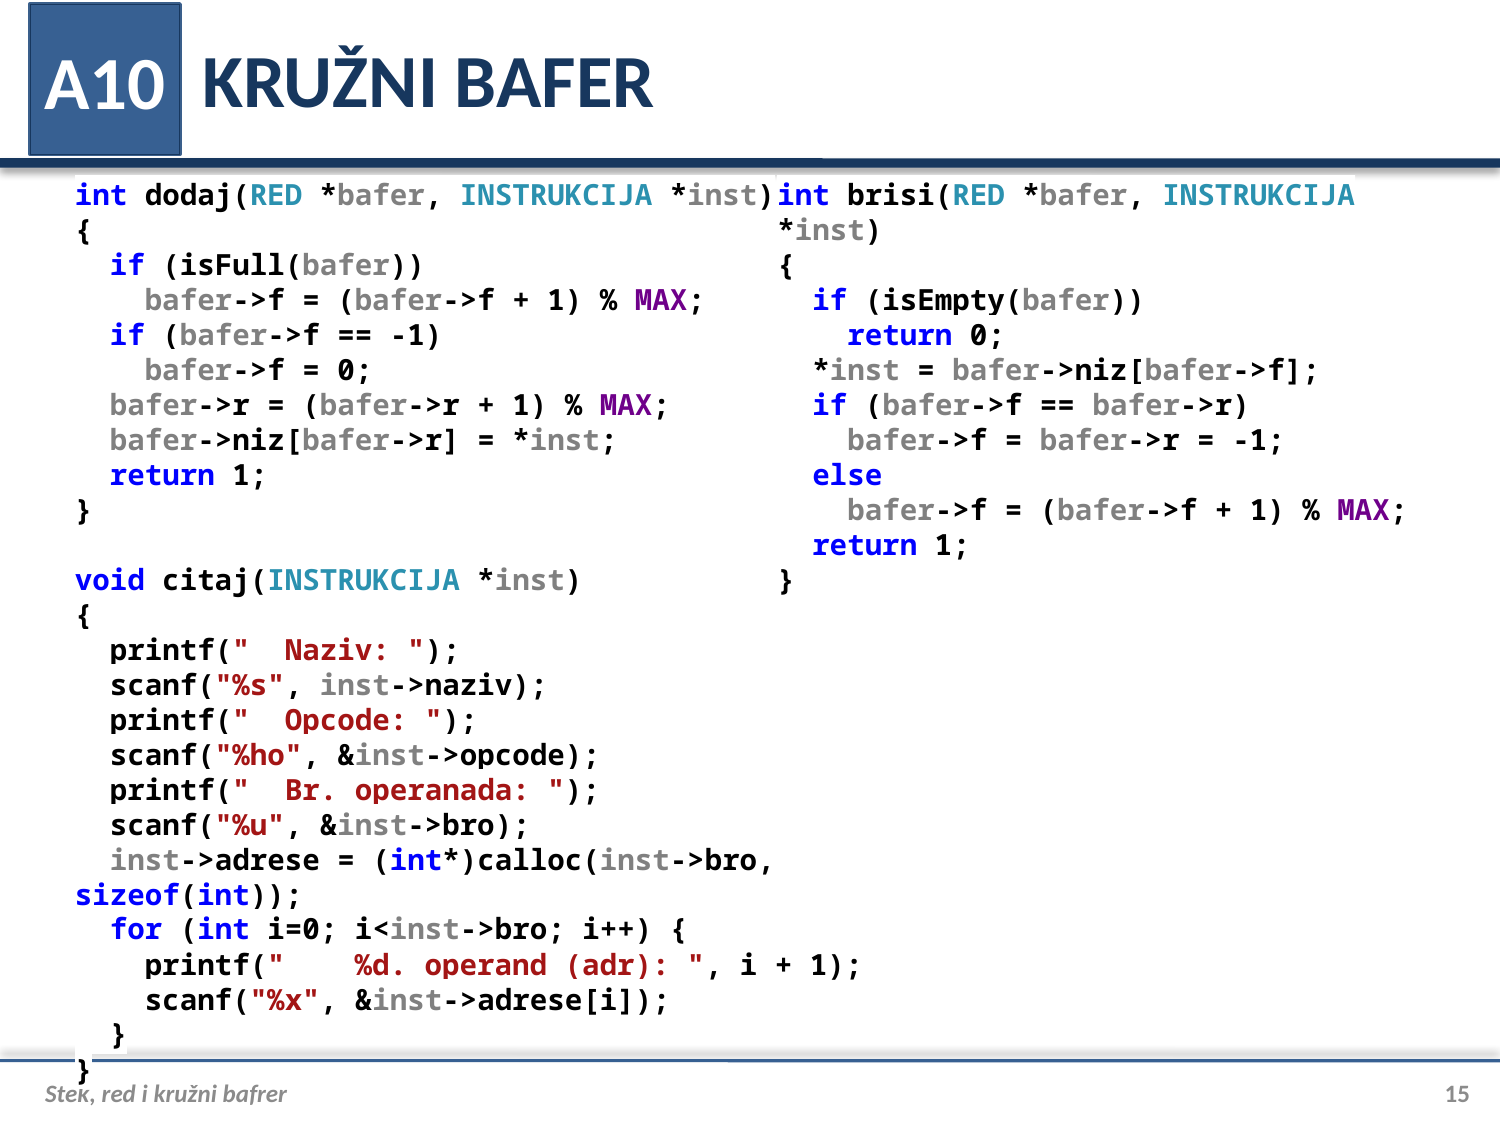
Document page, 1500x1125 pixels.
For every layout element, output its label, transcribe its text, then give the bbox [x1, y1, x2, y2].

title KRUŽNI BAFER [187, 2, 1470, 153]
list A10 [30, 4, 180, 155]
footer Stek, red i kružni bafrer [30, 1065, 1395, 1119]
slide_number 15 [1395, 1065, 1470, 1119]
text_box int dodaj(RED *bafer, INSTRUKCIJA *inst) { if (isFull(bafer)) bafer->f = (bafer->f + 1) % MAX; if (bafer->f == -1) bafer->f = 0; bafer->r = (bafer->r + 1) % MAX; bafer->niz[bafer->r] = *inst; return 1; } void citaj(INSTRUKCIJA *inst) { printf(" Naziv: "); scanf("%s", inst->naziv); printf(" Opcode: "); scanf("%ho", &inst->opcode); printf(" Br. operanada: "); scanf("%u", &inst->bro); inst->adrese = (int*)calloc(inst->bro, sizeof(int)); for (int i=0; i<inst->bro; i++) { printf(" %d. operand (adr): ", i + 1); scanf("%x", &inst->adrese[i]); } } [60, 169, 1002, 1094]
text_box int brisi(RED *bafer, INSTRUKCIJA *inst) { if (isEmpty(bafer)) return 0; *inst = bafer->niz[bafer->f]; if (bafer->f == bafer->r) bafer->f = bafer->r = -1; else bafer->f = (bafer->f + 1) % MAX; return 1; } [762, 169, 1470, 604]
